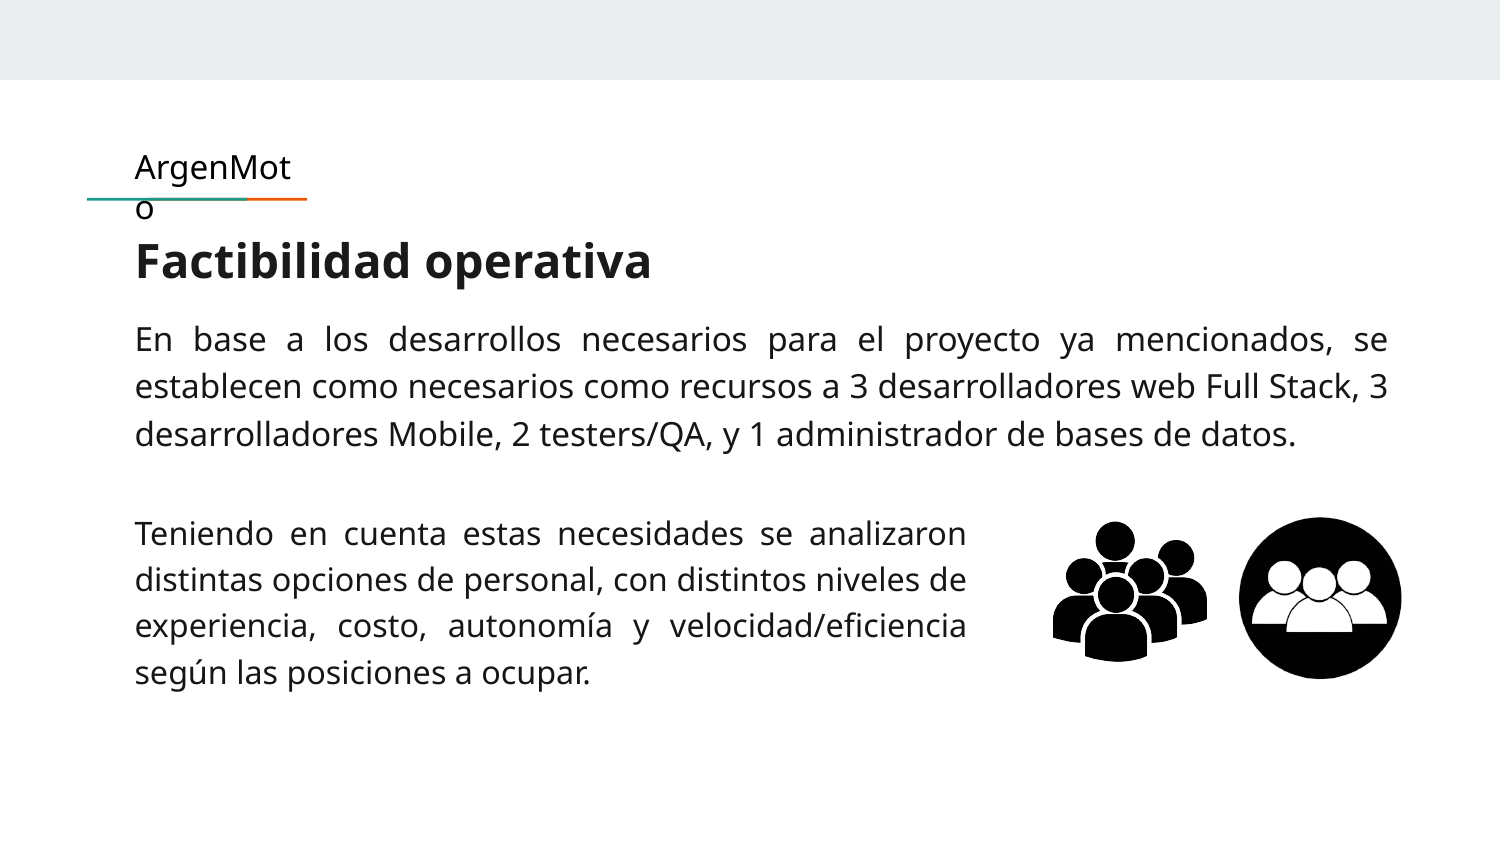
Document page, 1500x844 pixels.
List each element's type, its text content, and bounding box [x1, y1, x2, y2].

text_box Teniendo en cuenta estas necesidades se analizaron distintas opciones de personal, con distintos niveles de experiencia, costo, autonomía y velocidad/eficiencia según las posiciones a ocupar. [119, 489, 983, 708]
text_box ArgenMoto [119, 130, 324, 241]
picture [1217, 489, 1423, 694]
title Factibilidad operativa [119, 216, 1381, 294]
picture [1053, 514, 1207, 669]
text_box En base a los desarrollos necesarios para el proyecto ya mencionados, se establecen como necesarios como recursos a 3 desarrolladores web Full Stack, 3 desarrolladores Mobile, 2 testers/QA, y 1 administrador de bases de datos. [119, 294, 1406, 477]
text_box [119, 477, 1406, 713]
